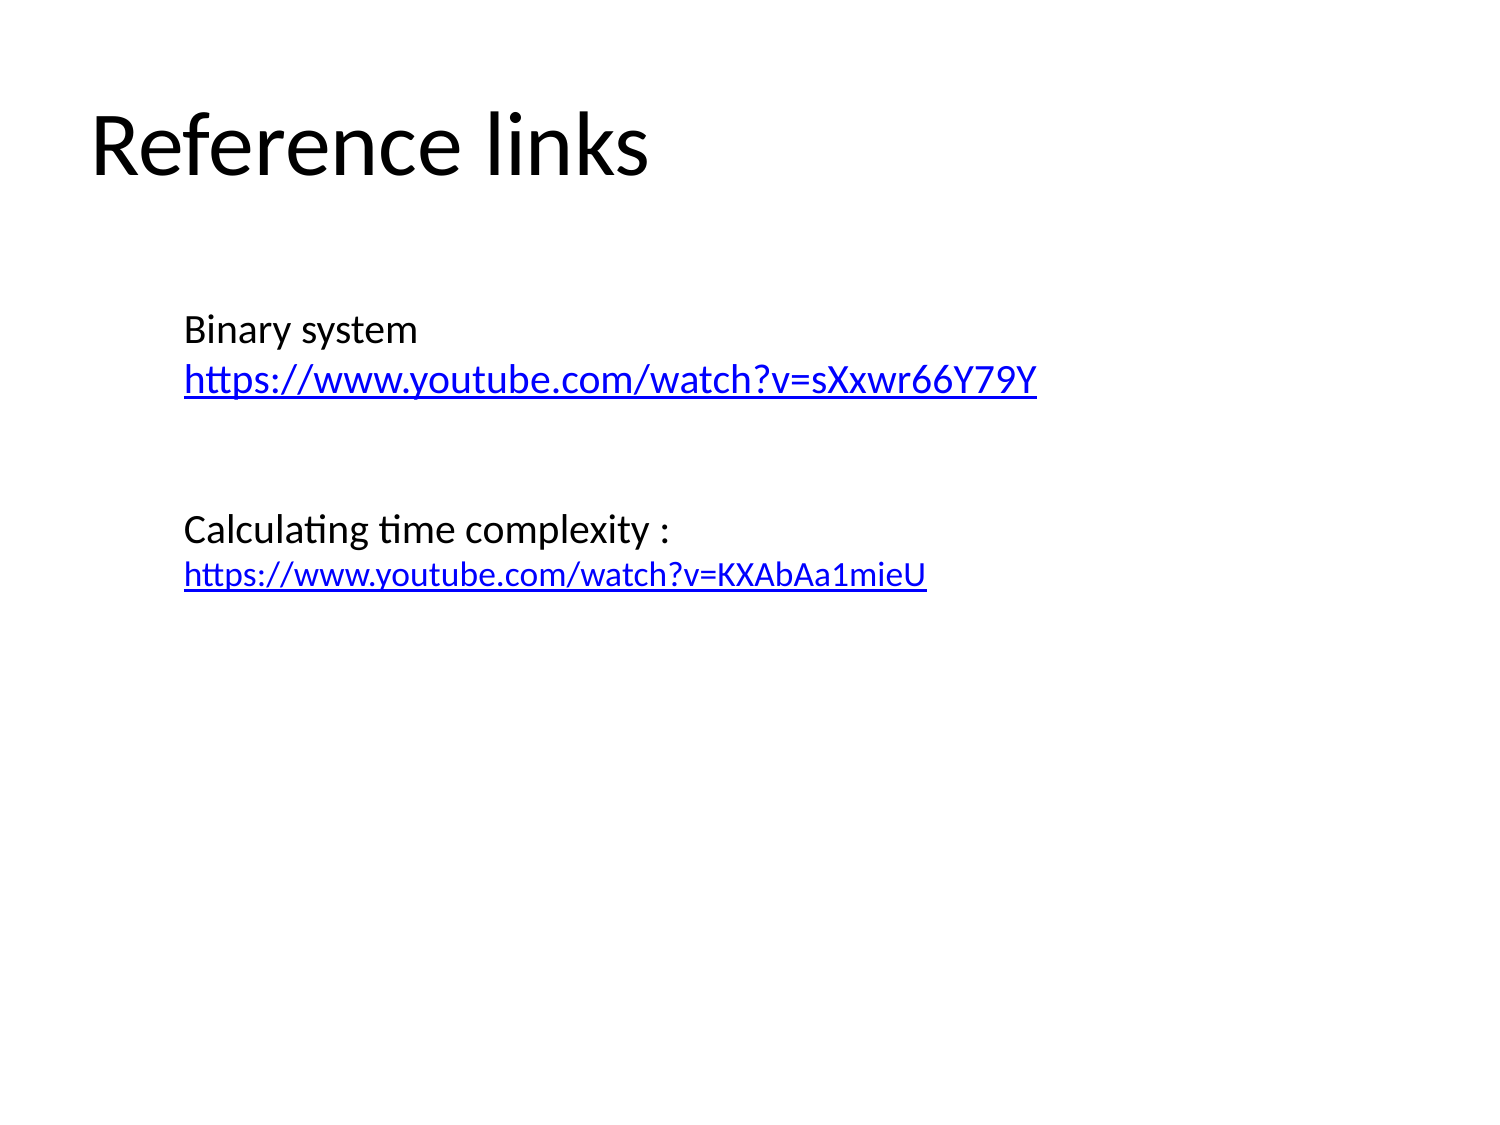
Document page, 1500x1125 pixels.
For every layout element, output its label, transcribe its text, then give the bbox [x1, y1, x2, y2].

title Reference links [75, 45, 1425, 233]
text_box Binary system https://www.youtube.com/watch?v=sXxwr66Y79Y Calculating time complexity : https://www.youtube.com/watch?v=KXAbAa1mieU [168, 286, 1139, 714]
